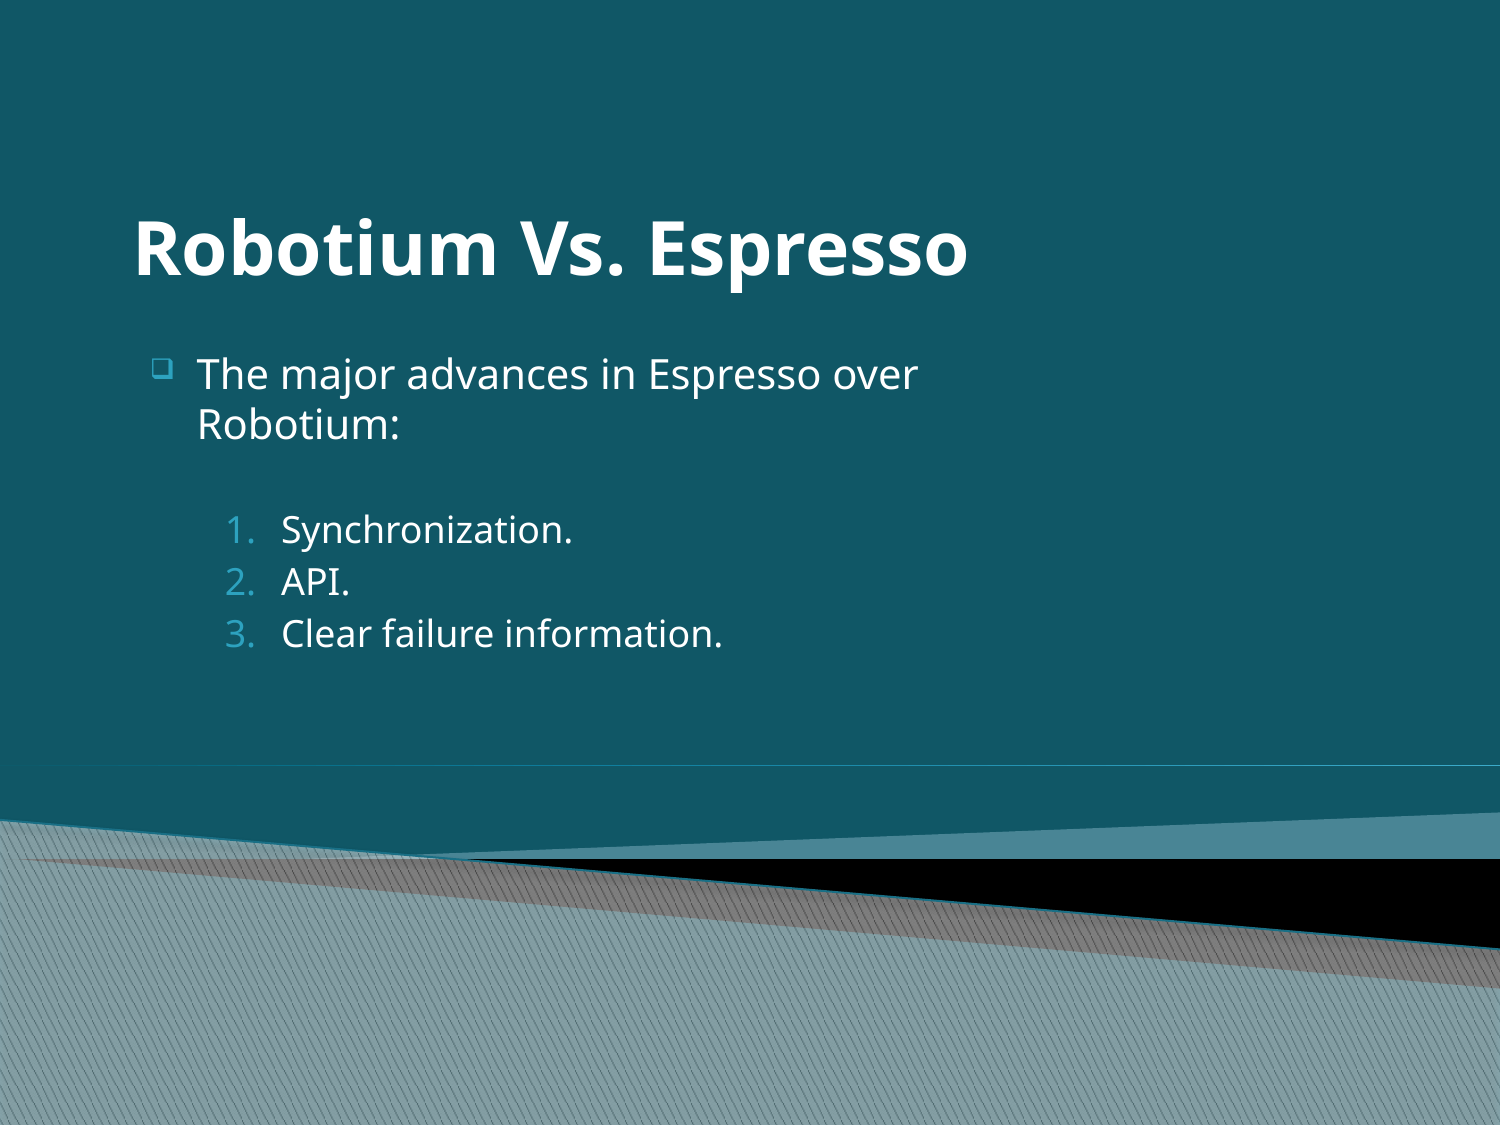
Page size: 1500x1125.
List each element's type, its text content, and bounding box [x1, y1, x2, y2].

subtitle The major advances in Espresso over Robotium: Synchronization. API. Clear failure information. [142, 340, 1088, 925]
title Robotium Vs. Espresso [117, 157, 1254, 298]
picture [0, 821, 1500, 1125]
